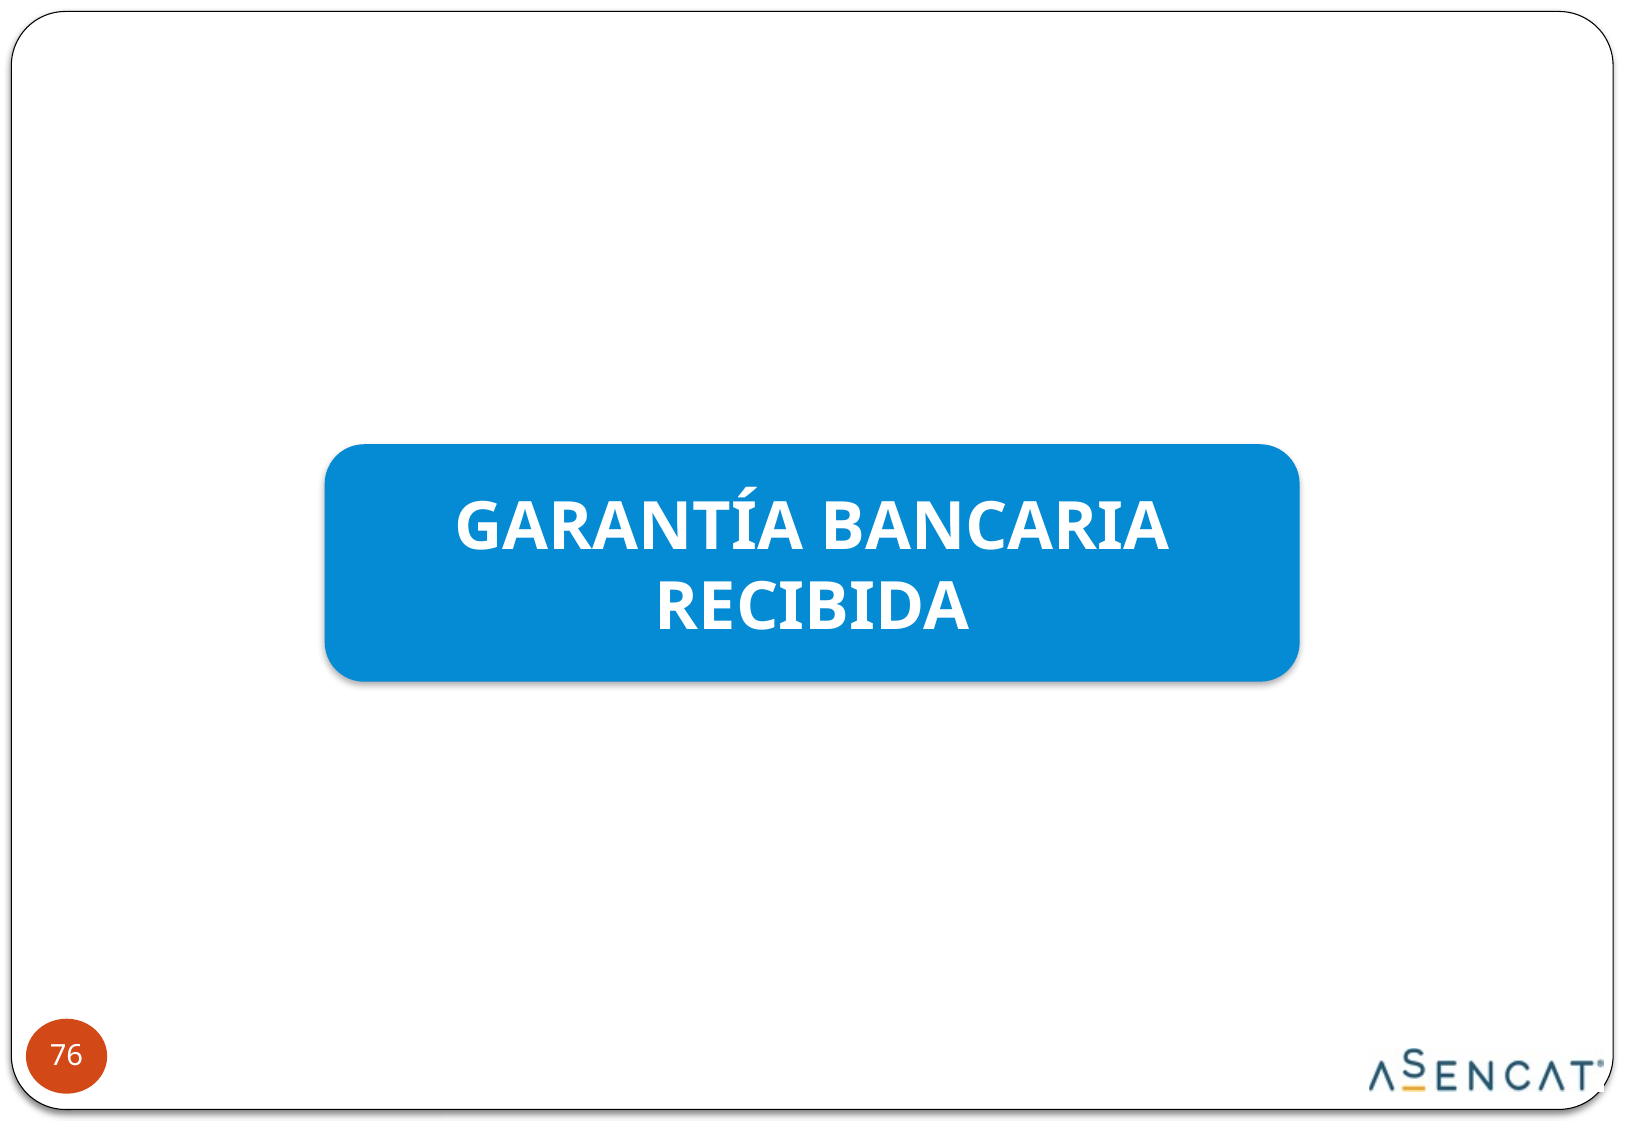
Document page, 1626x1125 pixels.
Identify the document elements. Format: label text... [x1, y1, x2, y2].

picture [1369, 1048, 1605, 1092]
slide_number 76 [25, 1018, 108, 1094]
text_box GARANTÍA BANCARIA RECIBIDA [324, 444, 1300, 682]
